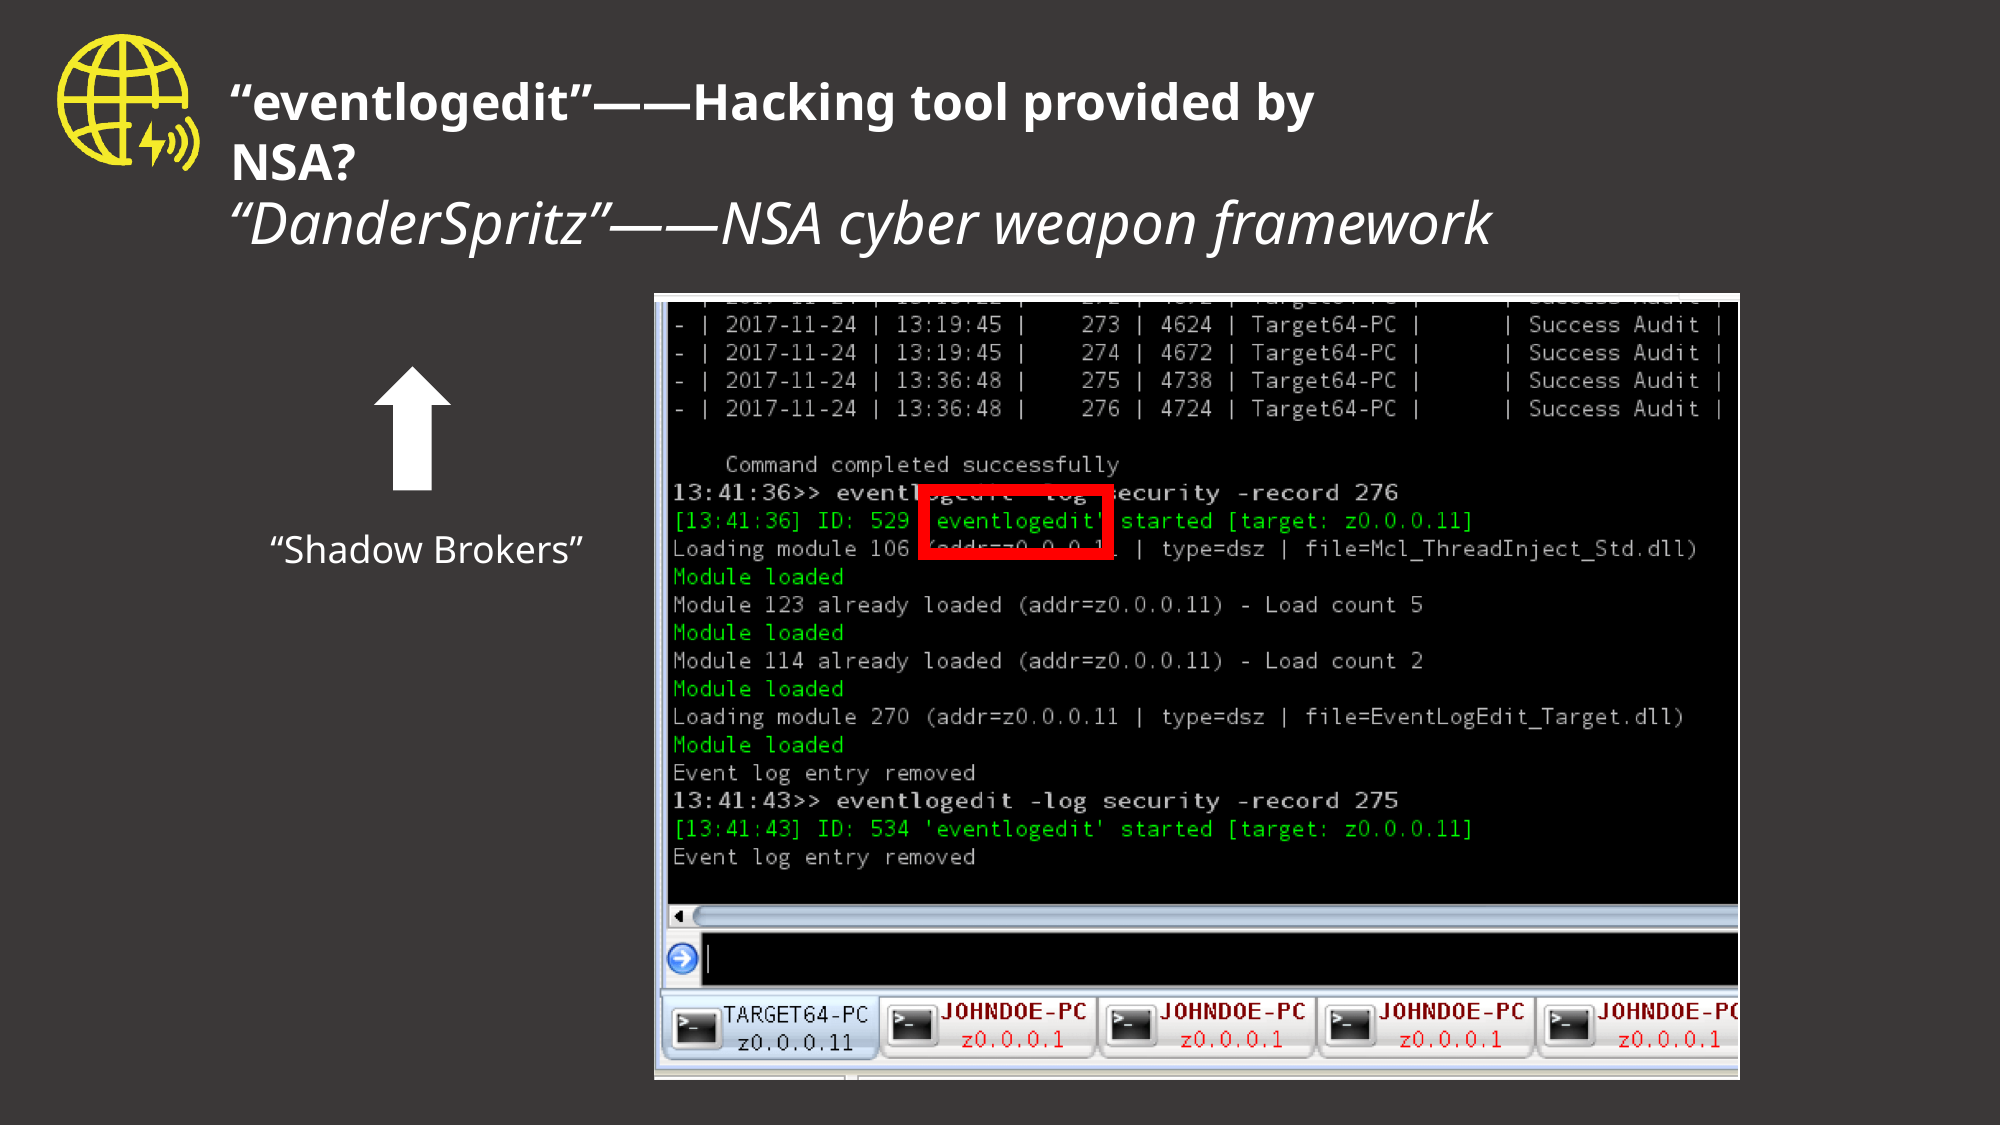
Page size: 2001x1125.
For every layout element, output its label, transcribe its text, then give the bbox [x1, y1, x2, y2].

text_box “eventlogedit”——Hacking tool provided by NSA? [215, 63, 1376, 178]
picture [654, 293, 1740, 1080]
text_box [371, 364, 454, 492]
text_box “DanderSpritz”——NSA cyber weapon framework [213, 178, 1508, 264]
picture [50, 25, 205, 179]
text_box “Shadow Brokers” [255, 518, 621, 579]
